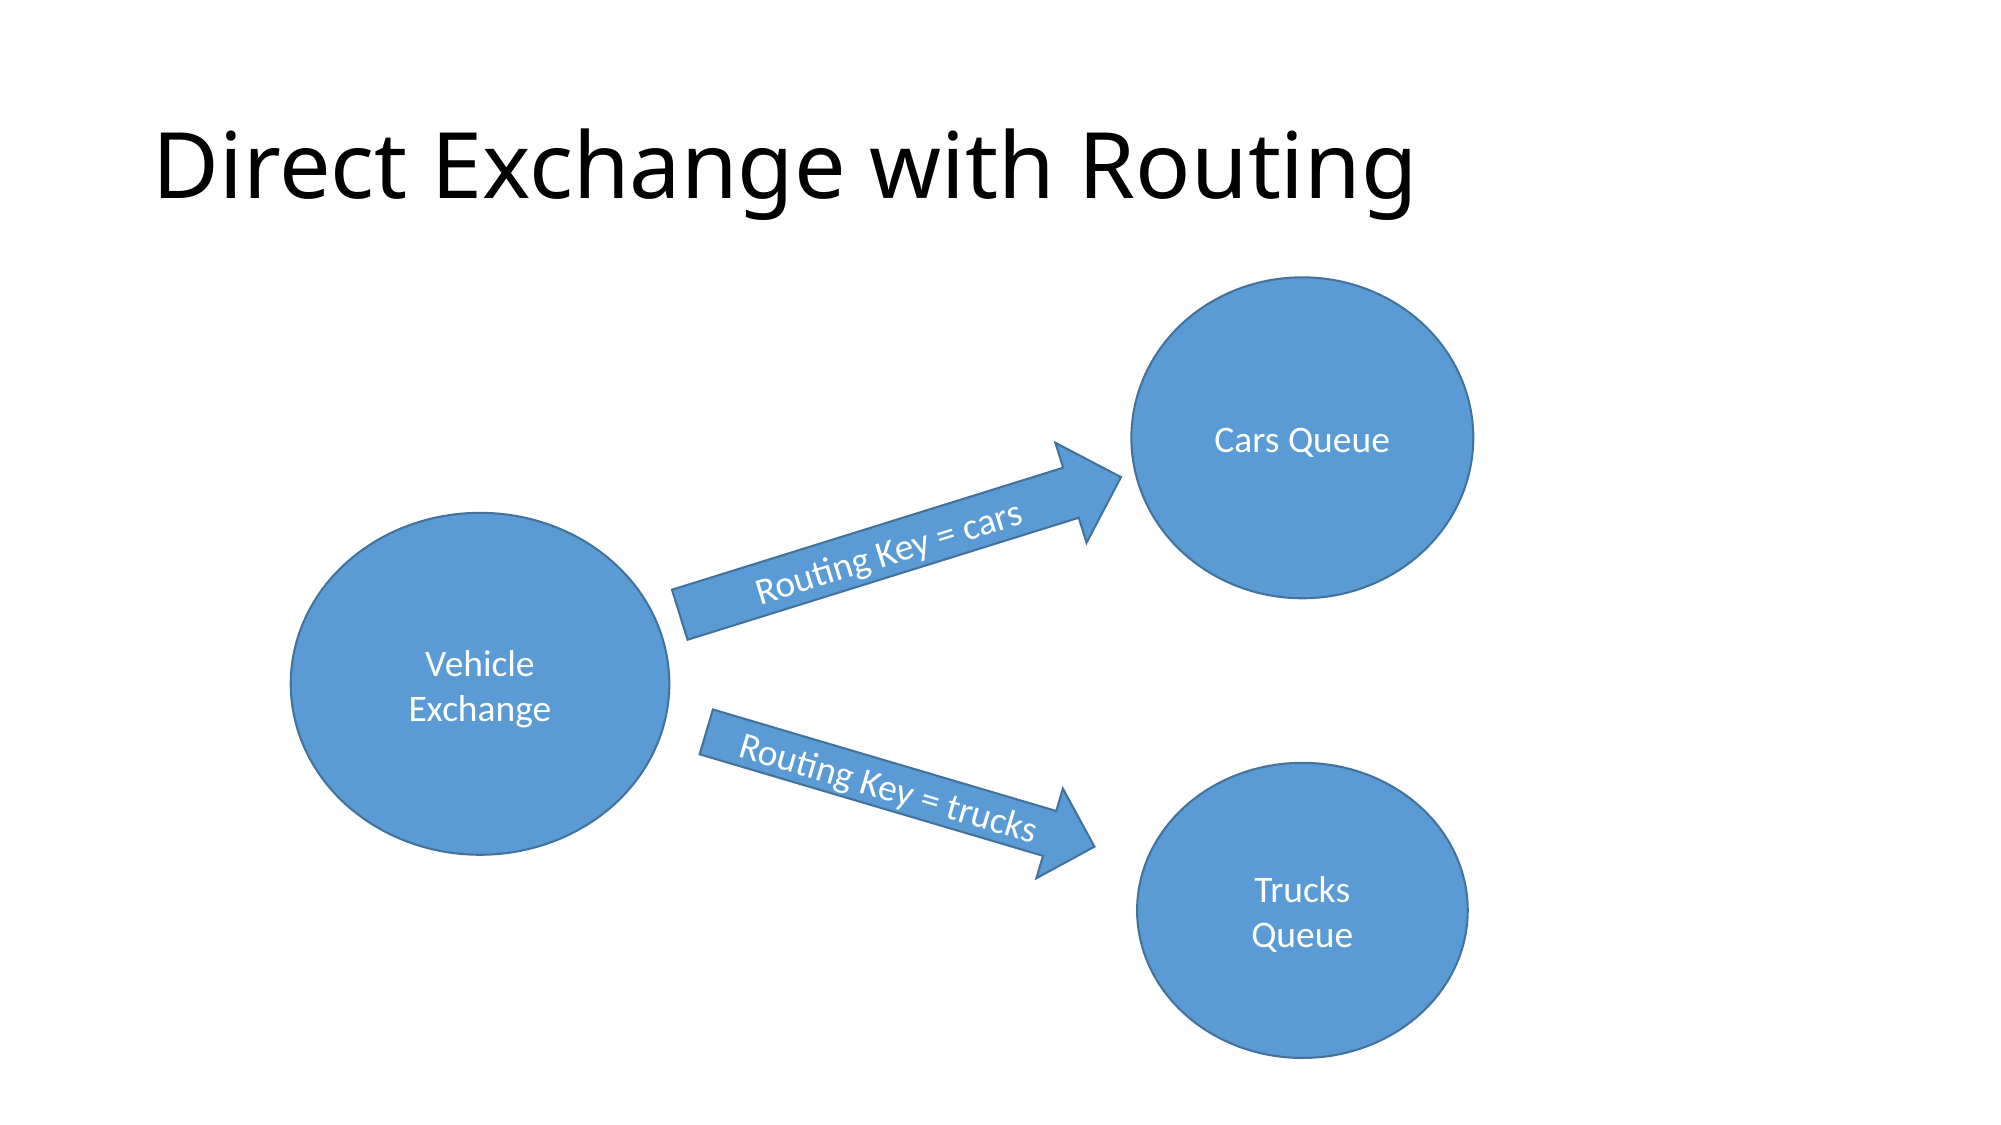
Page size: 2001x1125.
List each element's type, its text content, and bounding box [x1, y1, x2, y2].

text_box Trucks Queue [1136, 761, 1469, 1060]
title Direct Exchange with Routing [137, 59, 1863, 278]
text_box Cars Queue [1130, 276, 1475, 600]
text_box Routing Key = cars [670, 440, 1123, 642]
text_box Vehicle Exchange [289, 511, 671, 856]
text_box Routing Key = trucks [698, 708, 1096, 881]
